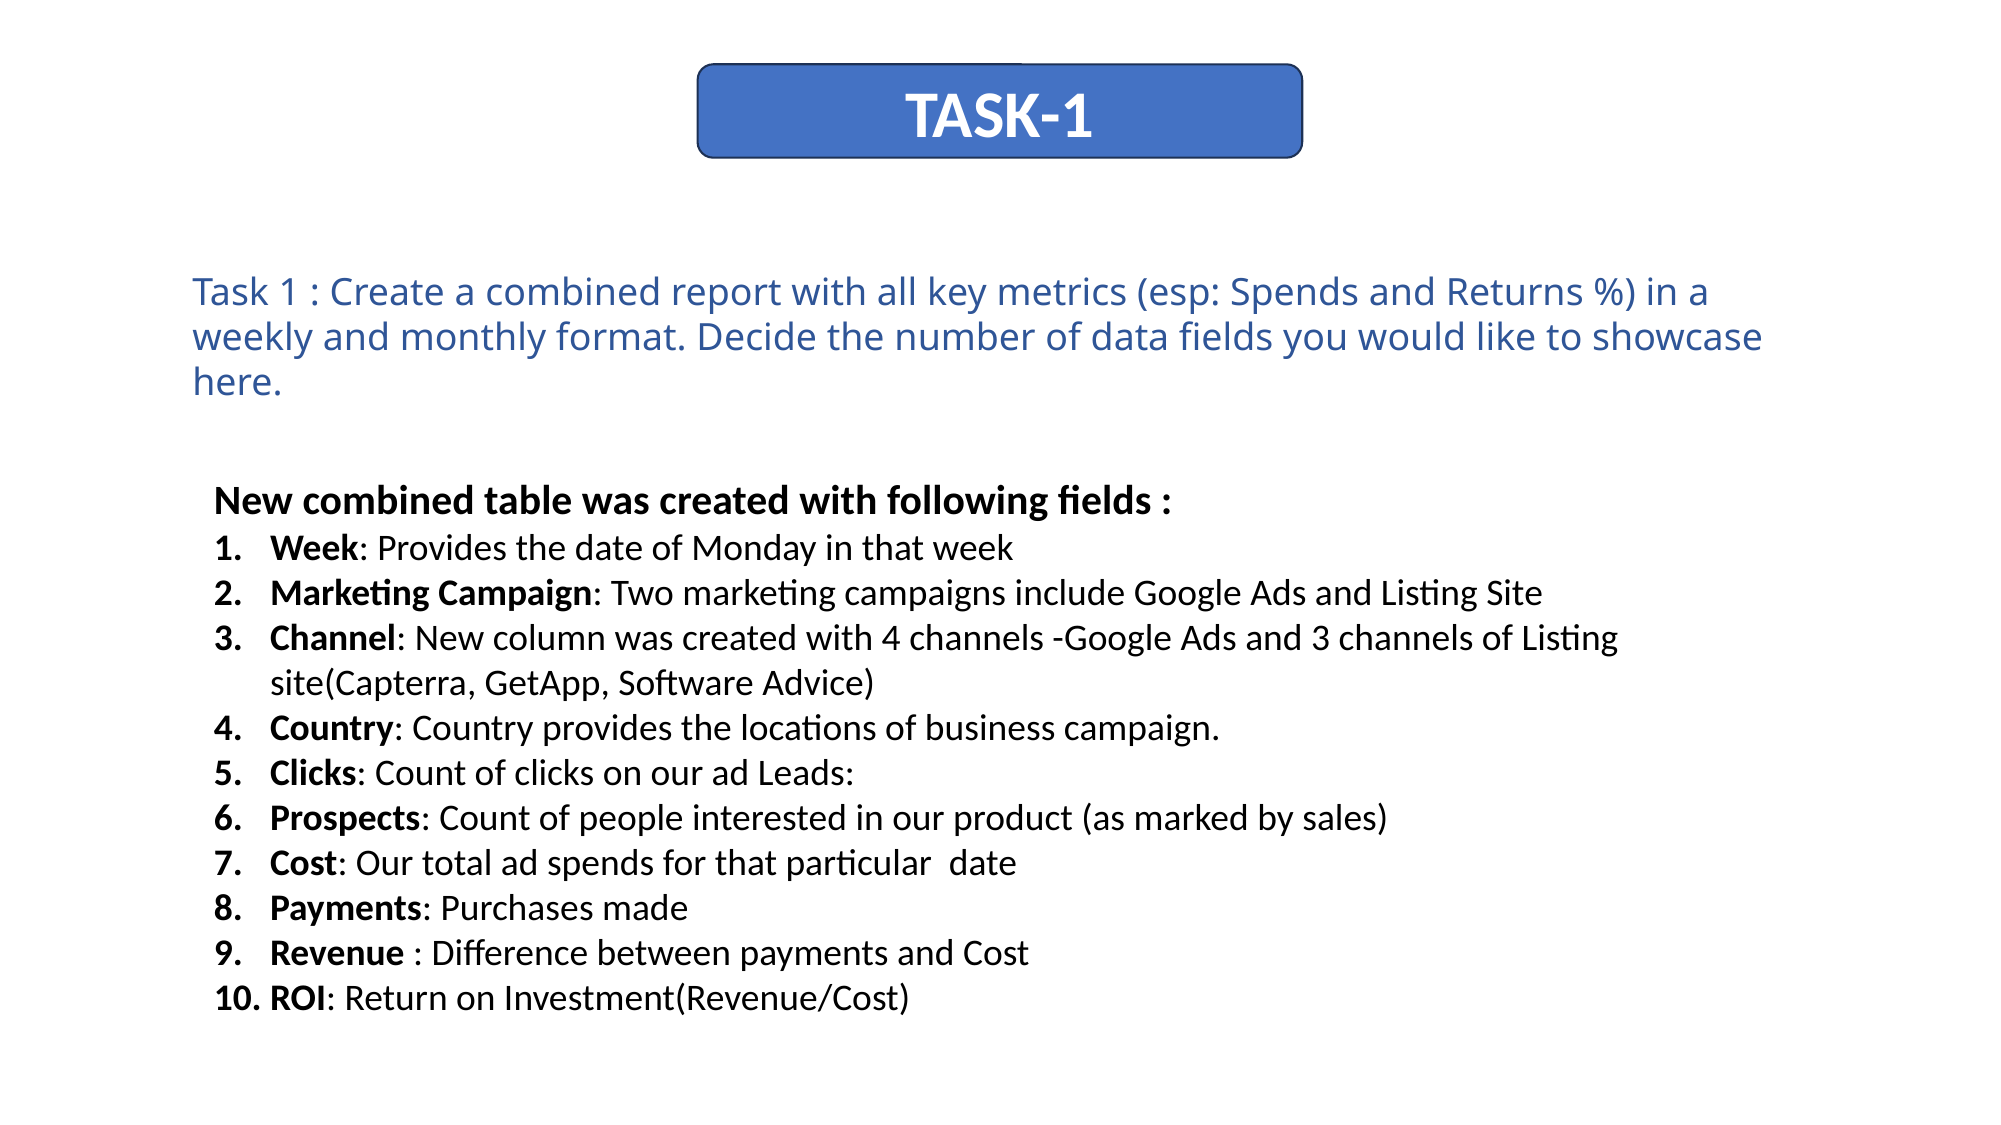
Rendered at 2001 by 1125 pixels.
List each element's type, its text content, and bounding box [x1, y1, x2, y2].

text_box New combined table was created with following fields : Week: Provides the date of Monday in that week Marketing Campaign: Two marketing campaigns include Google Ads and Listing Site Channel: New column was created with 4 channels -Google Ads and 3 channels of Listing site(Capterra, GetApp, Software Advice) Country: Country provides the locations of business campaign. Clicks: Count of clicks on our ad Leads: Prospects: Count of people interested in our product (as marked by sales) Cost: Our total ad spends for that particular date Payments: Purchases made Revenue : Difference between payments and Cost ROI: Return on Investment(Revenue/Cost) [198, 465, 1751, 1026]
text_box TASK-1 [696, 63, 1304, 159]
text_box Task 1 : Create a combined report with all key metrics (esp: Spends and Returns %) in a weekly and monthly format. Decide the number of data fields you would like to showcase here. [177, 260, 1784, 410]
